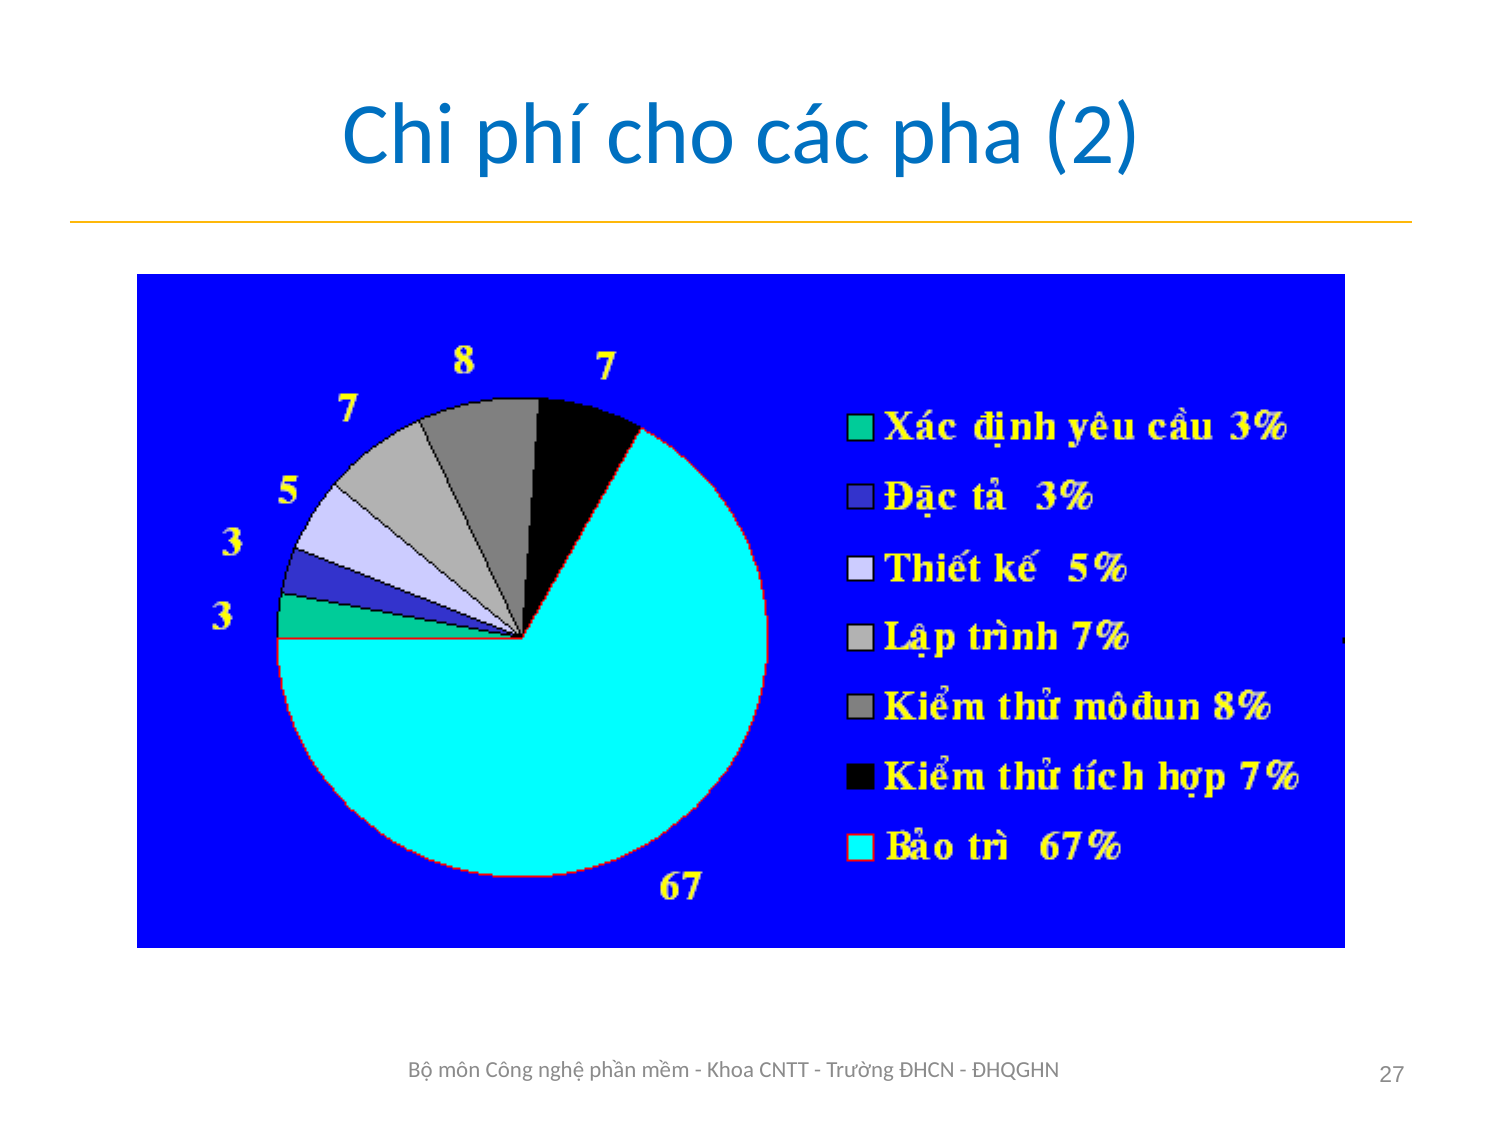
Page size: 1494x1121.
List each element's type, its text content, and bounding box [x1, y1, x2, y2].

footer Bộ môn Công nghệ phần mềm - Khoa CNTT - Trường ĐHCN - ĐHQGHN [371, 1038, 1097, 1099]
slide_number 27 [1324, 1050, 1419, 1096]
title Chi phí cho các pha (2) [69, 34, 1415, 223]
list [136, 273, 1345, 948]
